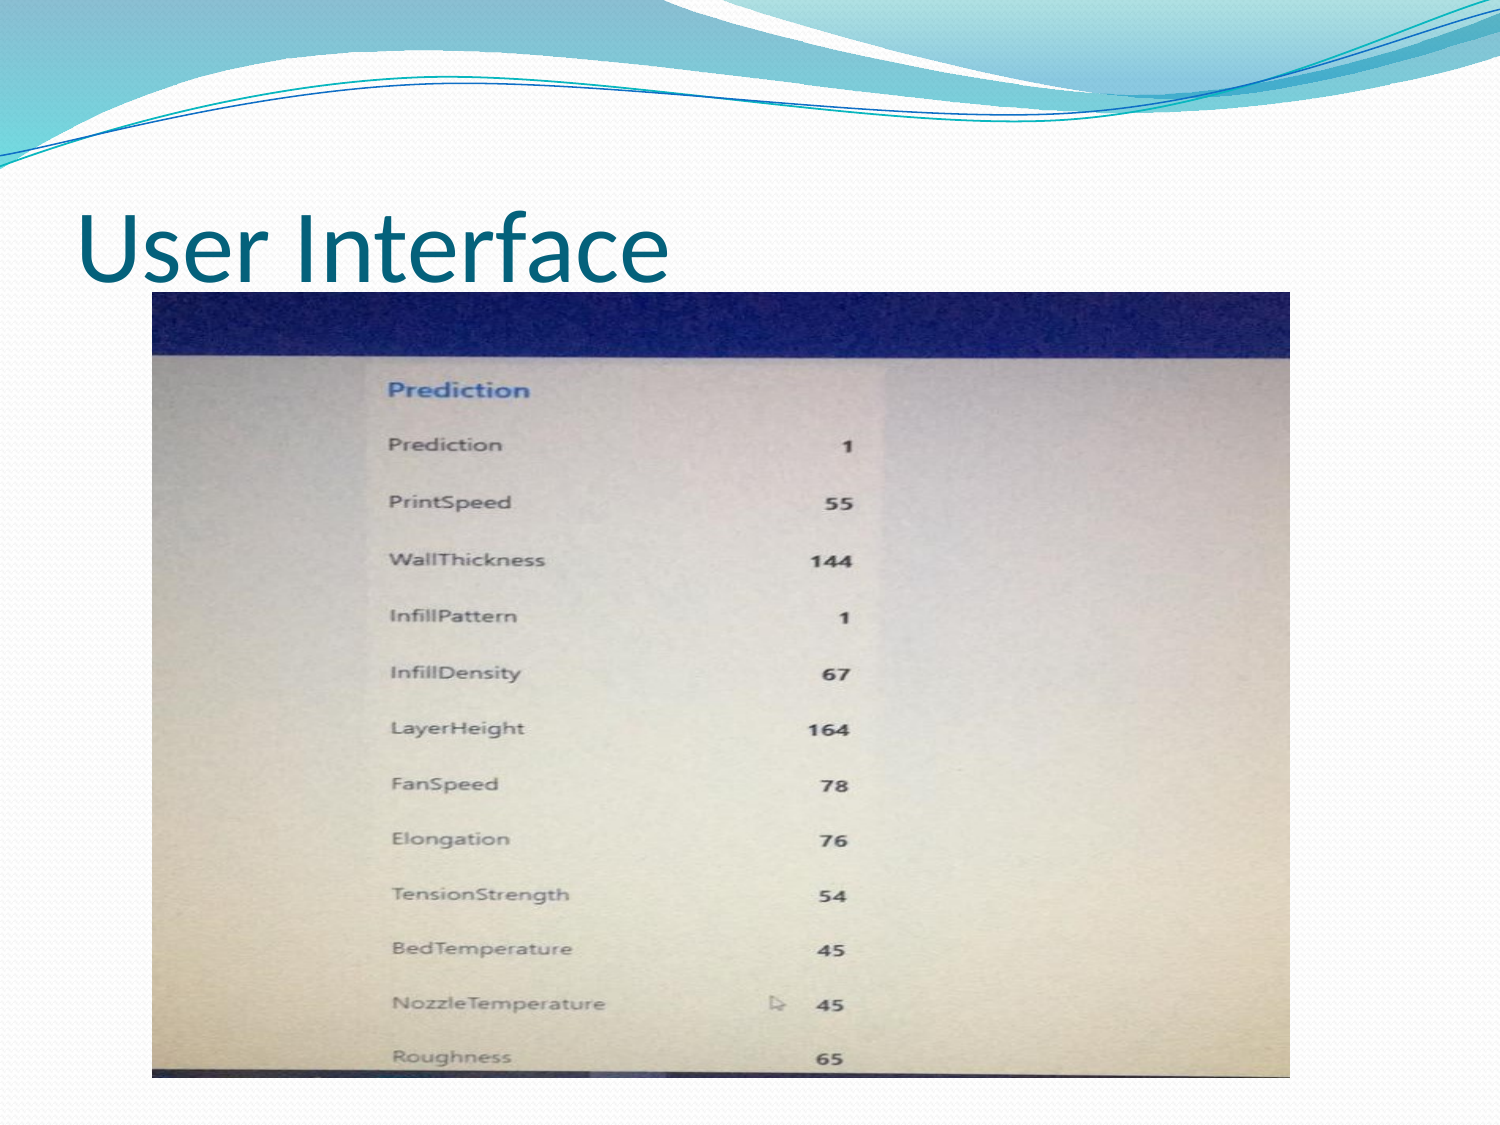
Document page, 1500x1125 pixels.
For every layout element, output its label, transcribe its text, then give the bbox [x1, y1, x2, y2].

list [152, 292, 1290, 1079]
title User Interface [75, 115, 1425, 303]
